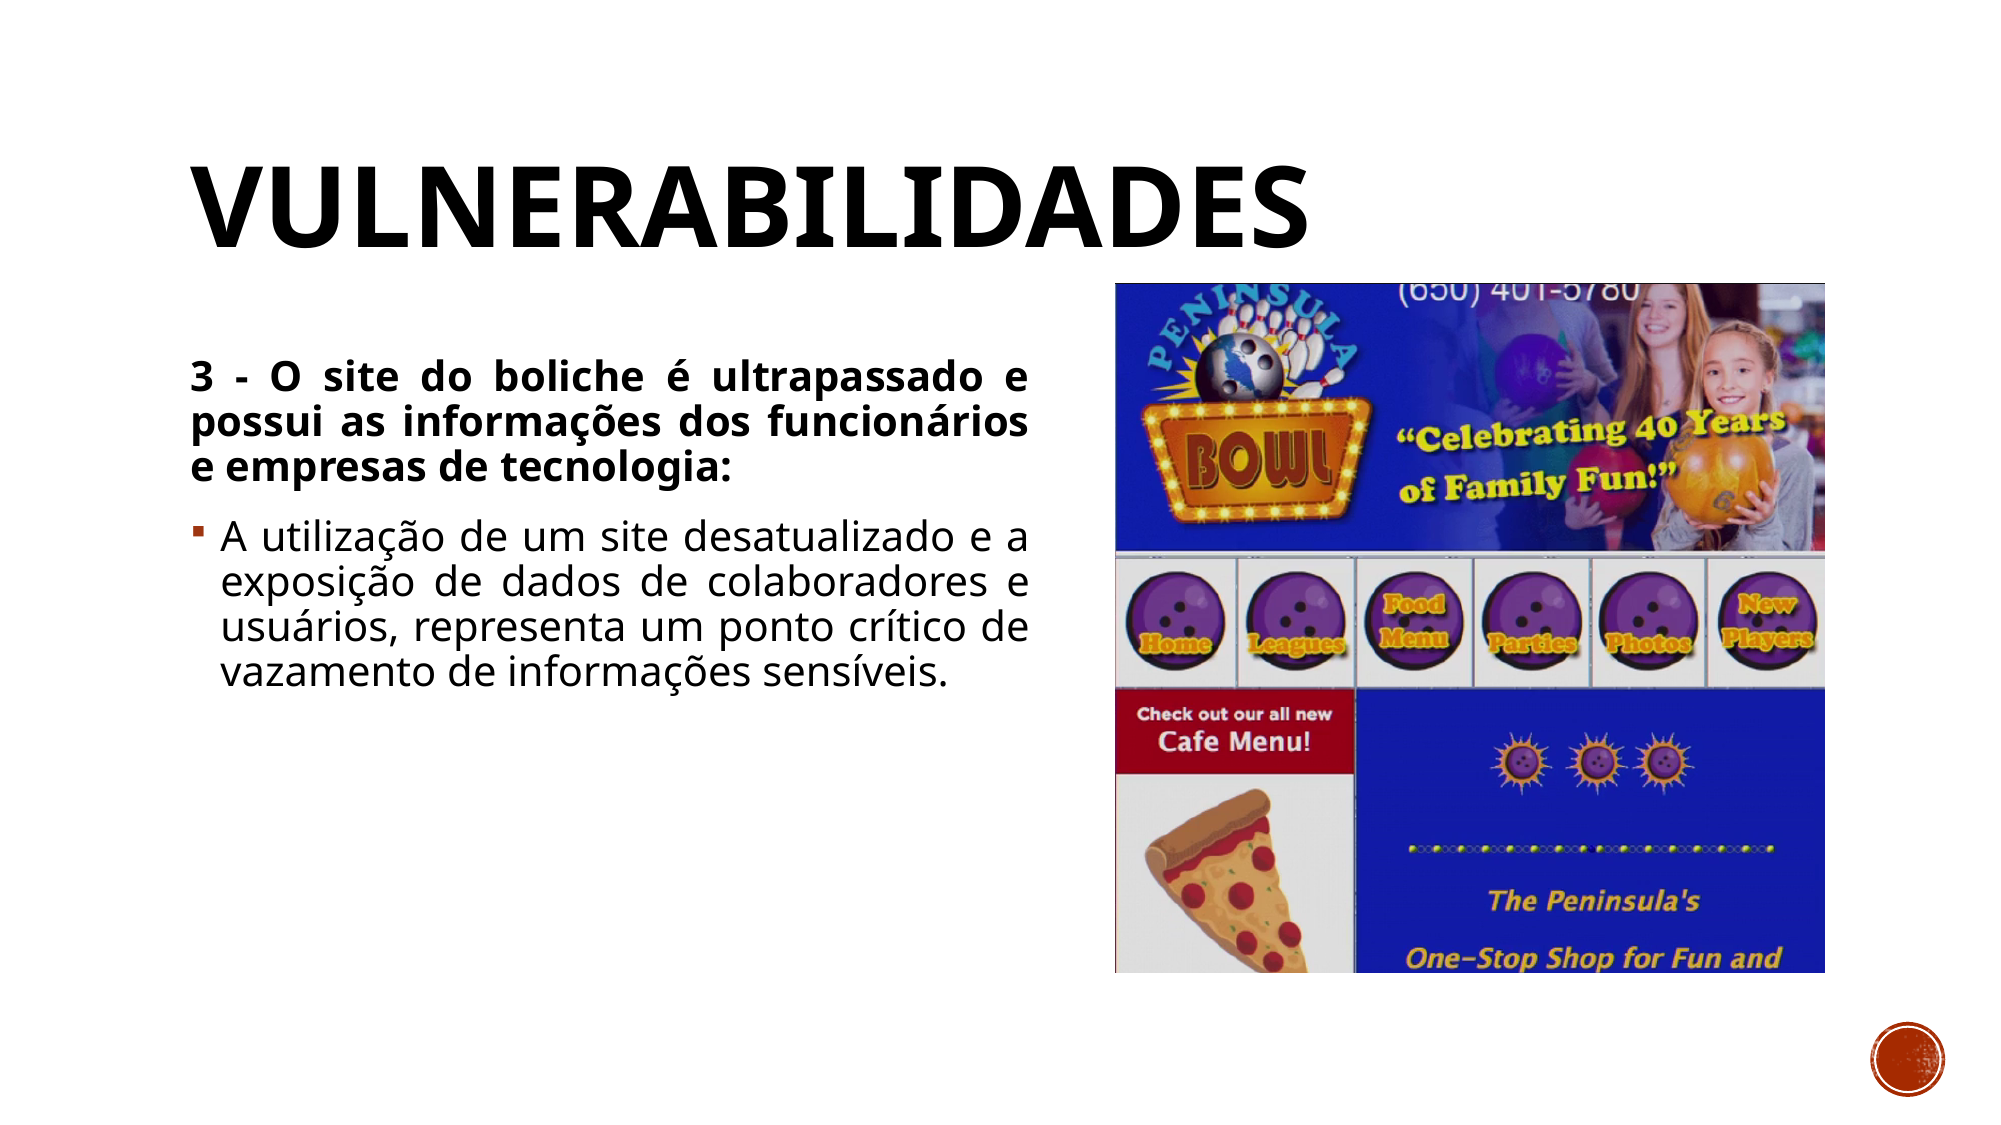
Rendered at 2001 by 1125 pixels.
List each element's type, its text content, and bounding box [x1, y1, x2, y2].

list 3 - O site do boliche é ultrapassado e possui as informações dos funcionários e empresas de tecnologia: A utilização de um site desatualizado e a exposição de dados de colaboradores e usuários, representa um ponto crítico de vazamento de informações sensíveis. [175, 348, 1046, 1013]
title VULNERABILIDADES [175, 79, 1826, 344]
picture [1115, 283, 1825, 973]
